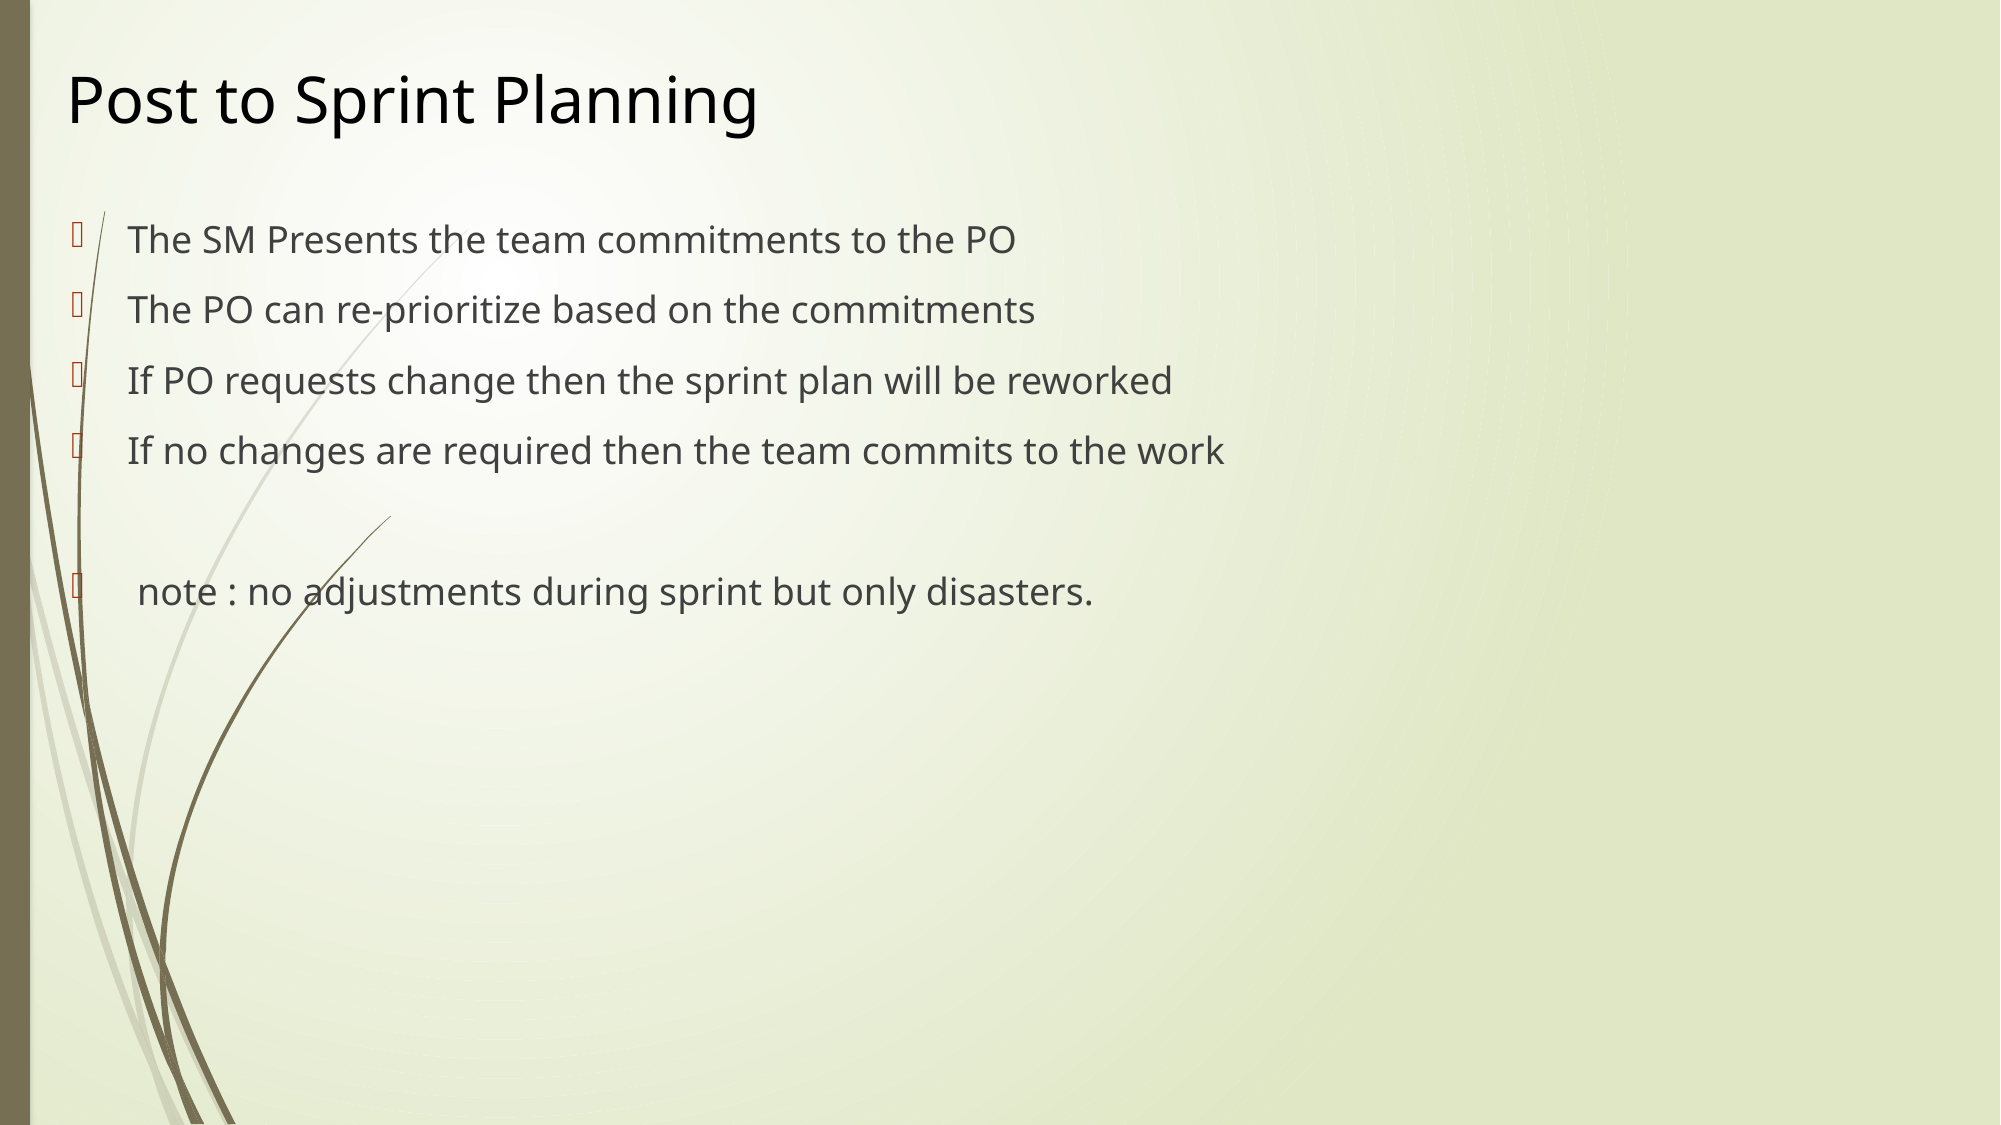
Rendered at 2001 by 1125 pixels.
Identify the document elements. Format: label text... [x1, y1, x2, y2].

list The SM Presents the team commitments to the PO The PO can re-prioritize based on the commitments If PO requests change then the sprint plan will be reworked If no changes are required then the team commits to the work note : no adjustments during sprint but only disasters. [55, 203, 1732, 1006]
title Post to Sprint Planning [51, 64, 1884, 175]
